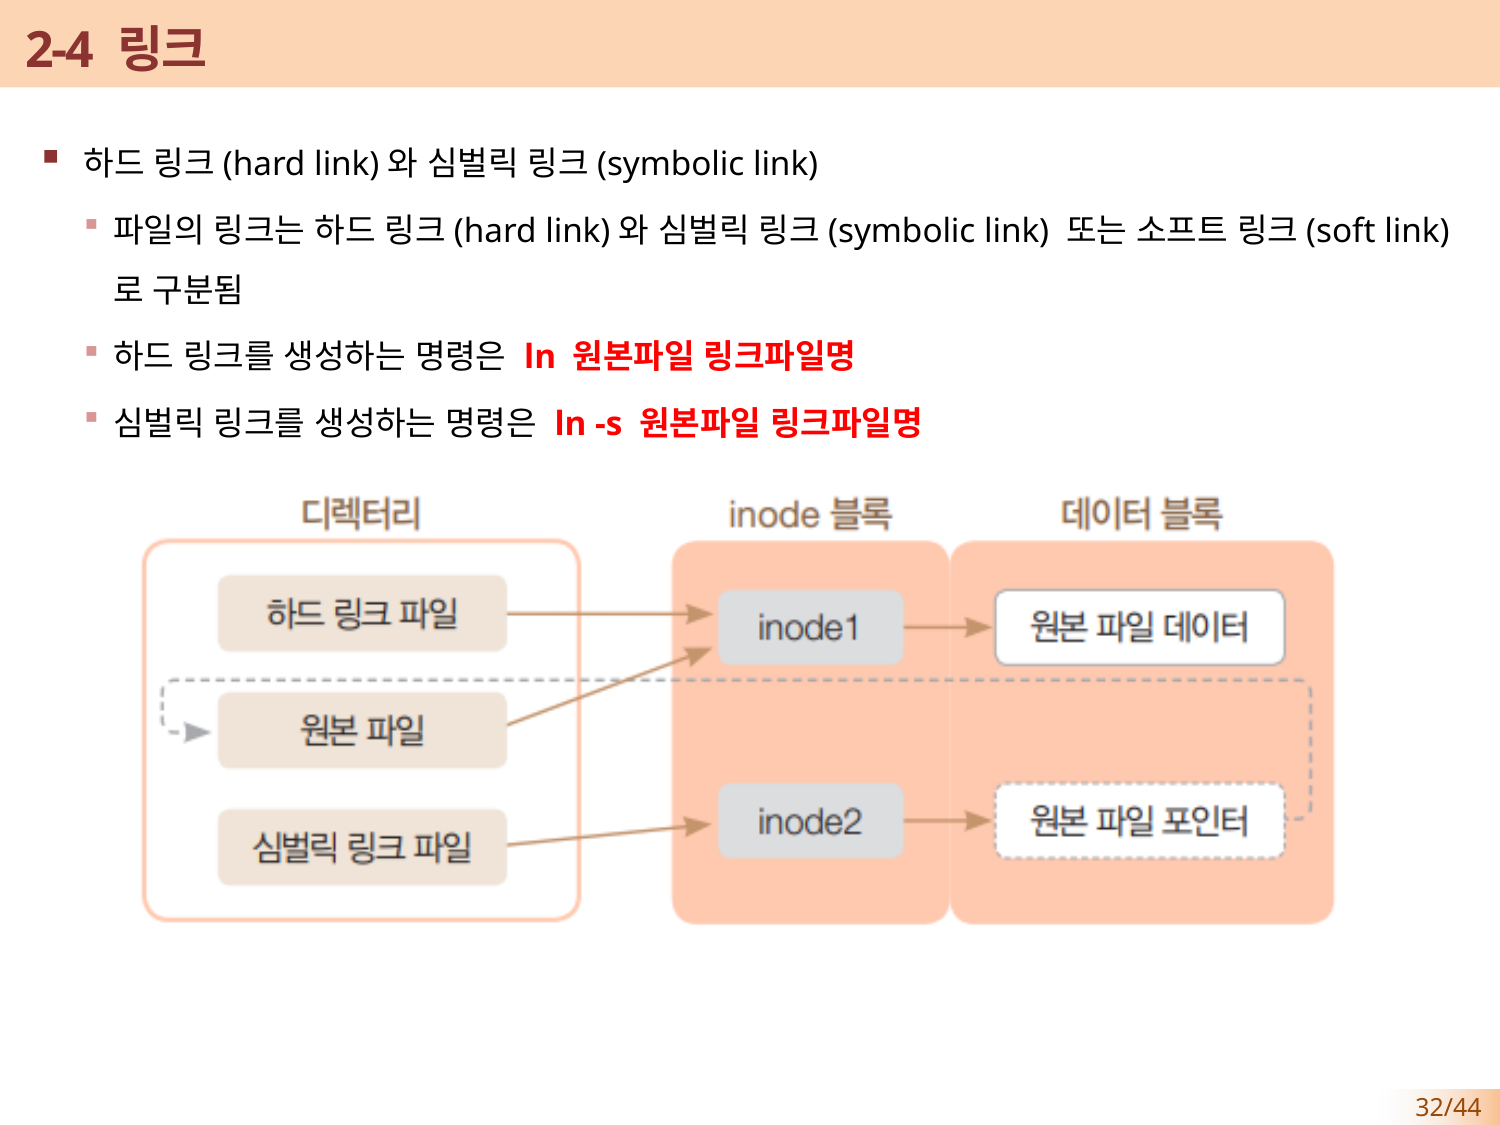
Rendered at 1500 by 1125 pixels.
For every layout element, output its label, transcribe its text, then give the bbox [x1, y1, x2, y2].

picture [133, 488, 1343, 954]
title 2-4 링크 [10, 8, 1260, 87]
list 하드 링크(hard link)와 심벌릭 링크(symbolic link) 파일의 링크는 하드 링크(hard link)와 심벌릭 링크(symbolic link) 또는 소프트 링크(soft link)로 구분됨 하드 링크를 생성하는 명령은 ln 원본파일 링크파일명 심벌릭 링크를 생성하는 명령은 ln -s 원본파일 링크파일명 [10, 126, 1467, 1125]
